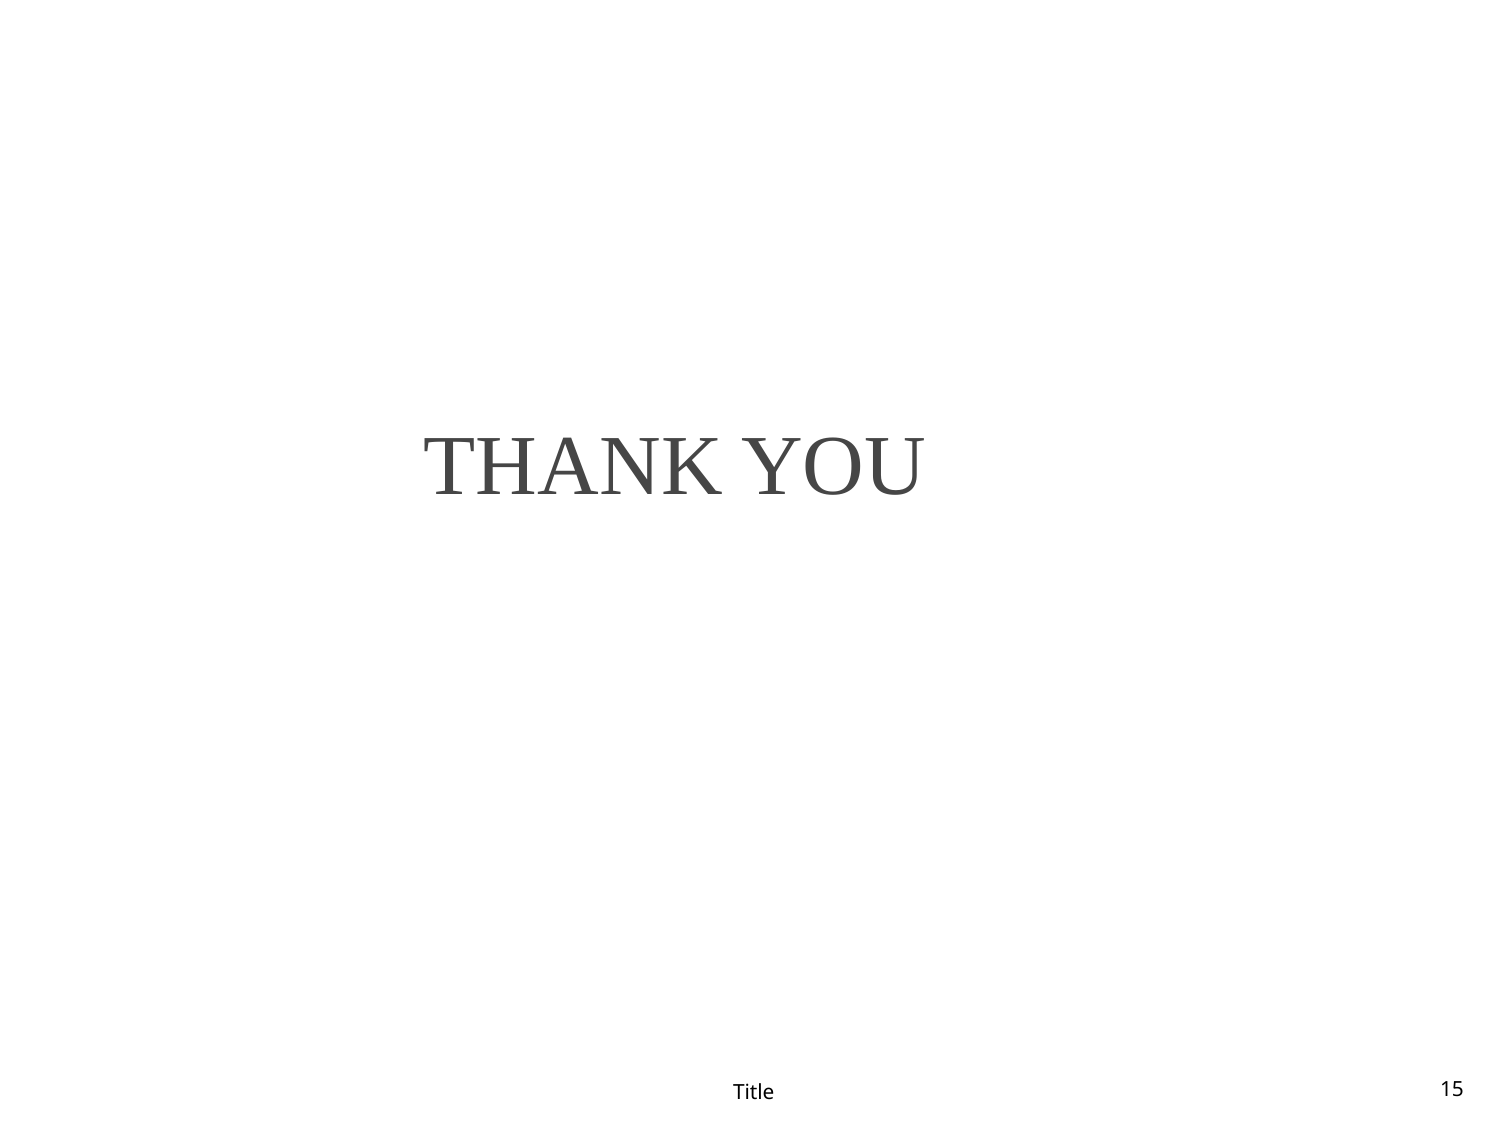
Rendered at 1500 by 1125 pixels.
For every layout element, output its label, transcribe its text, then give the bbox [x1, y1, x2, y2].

slide_number 15 [1418, 1051, 1479, 1112]
title THANK YOU [0, 232, 1351, 688]
footer Title [718, 1051, 1105, 1112]
